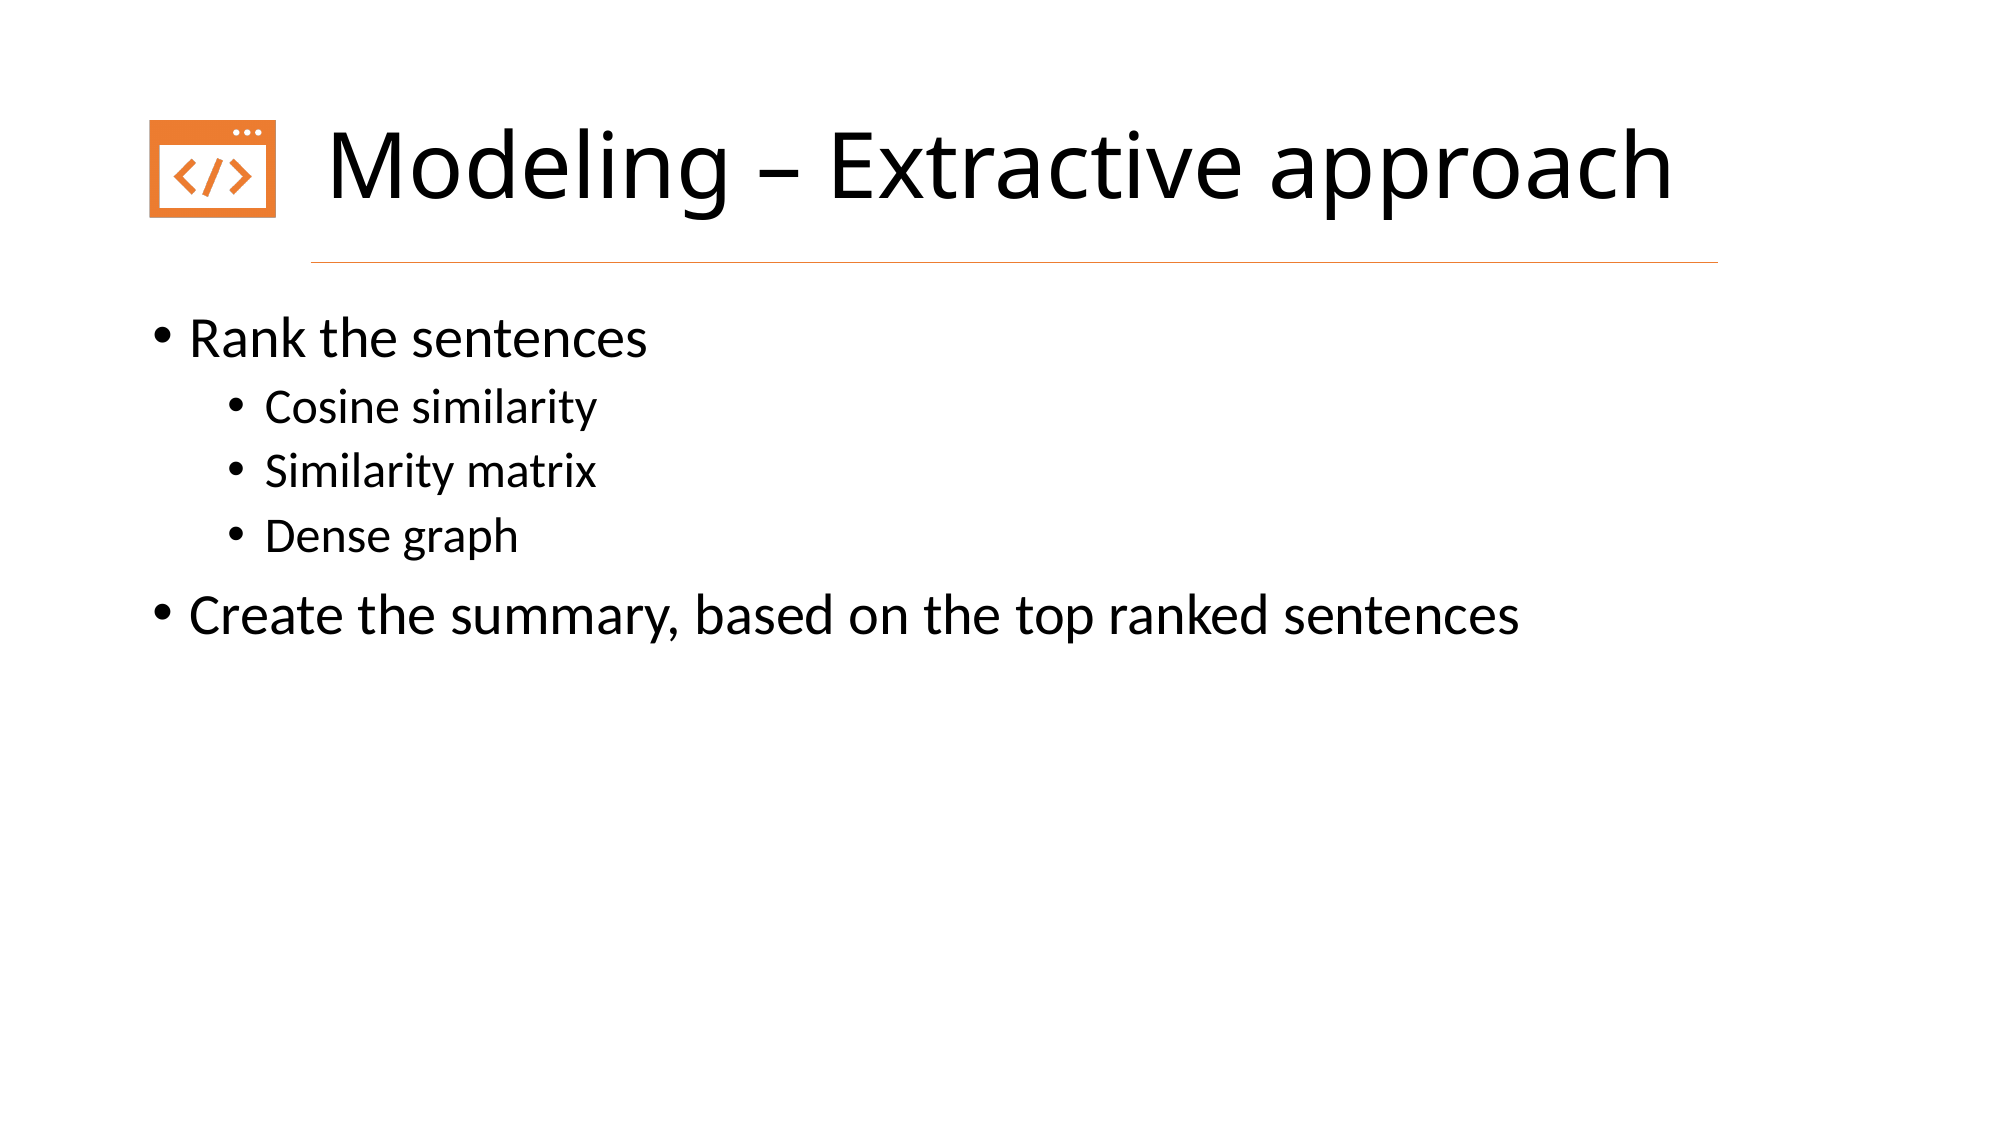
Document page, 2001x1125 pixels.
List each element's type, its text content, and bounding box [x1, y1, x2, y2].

list Rank the sentences Cosine similarity Similarity matrix Dense graph Create the summary, based on the top ranked sentences [137, 299, 1863, 1014]
picture [137, 93, 288, 244]
title Modeling – Extractive approach [310, 59, 1863, 278]
